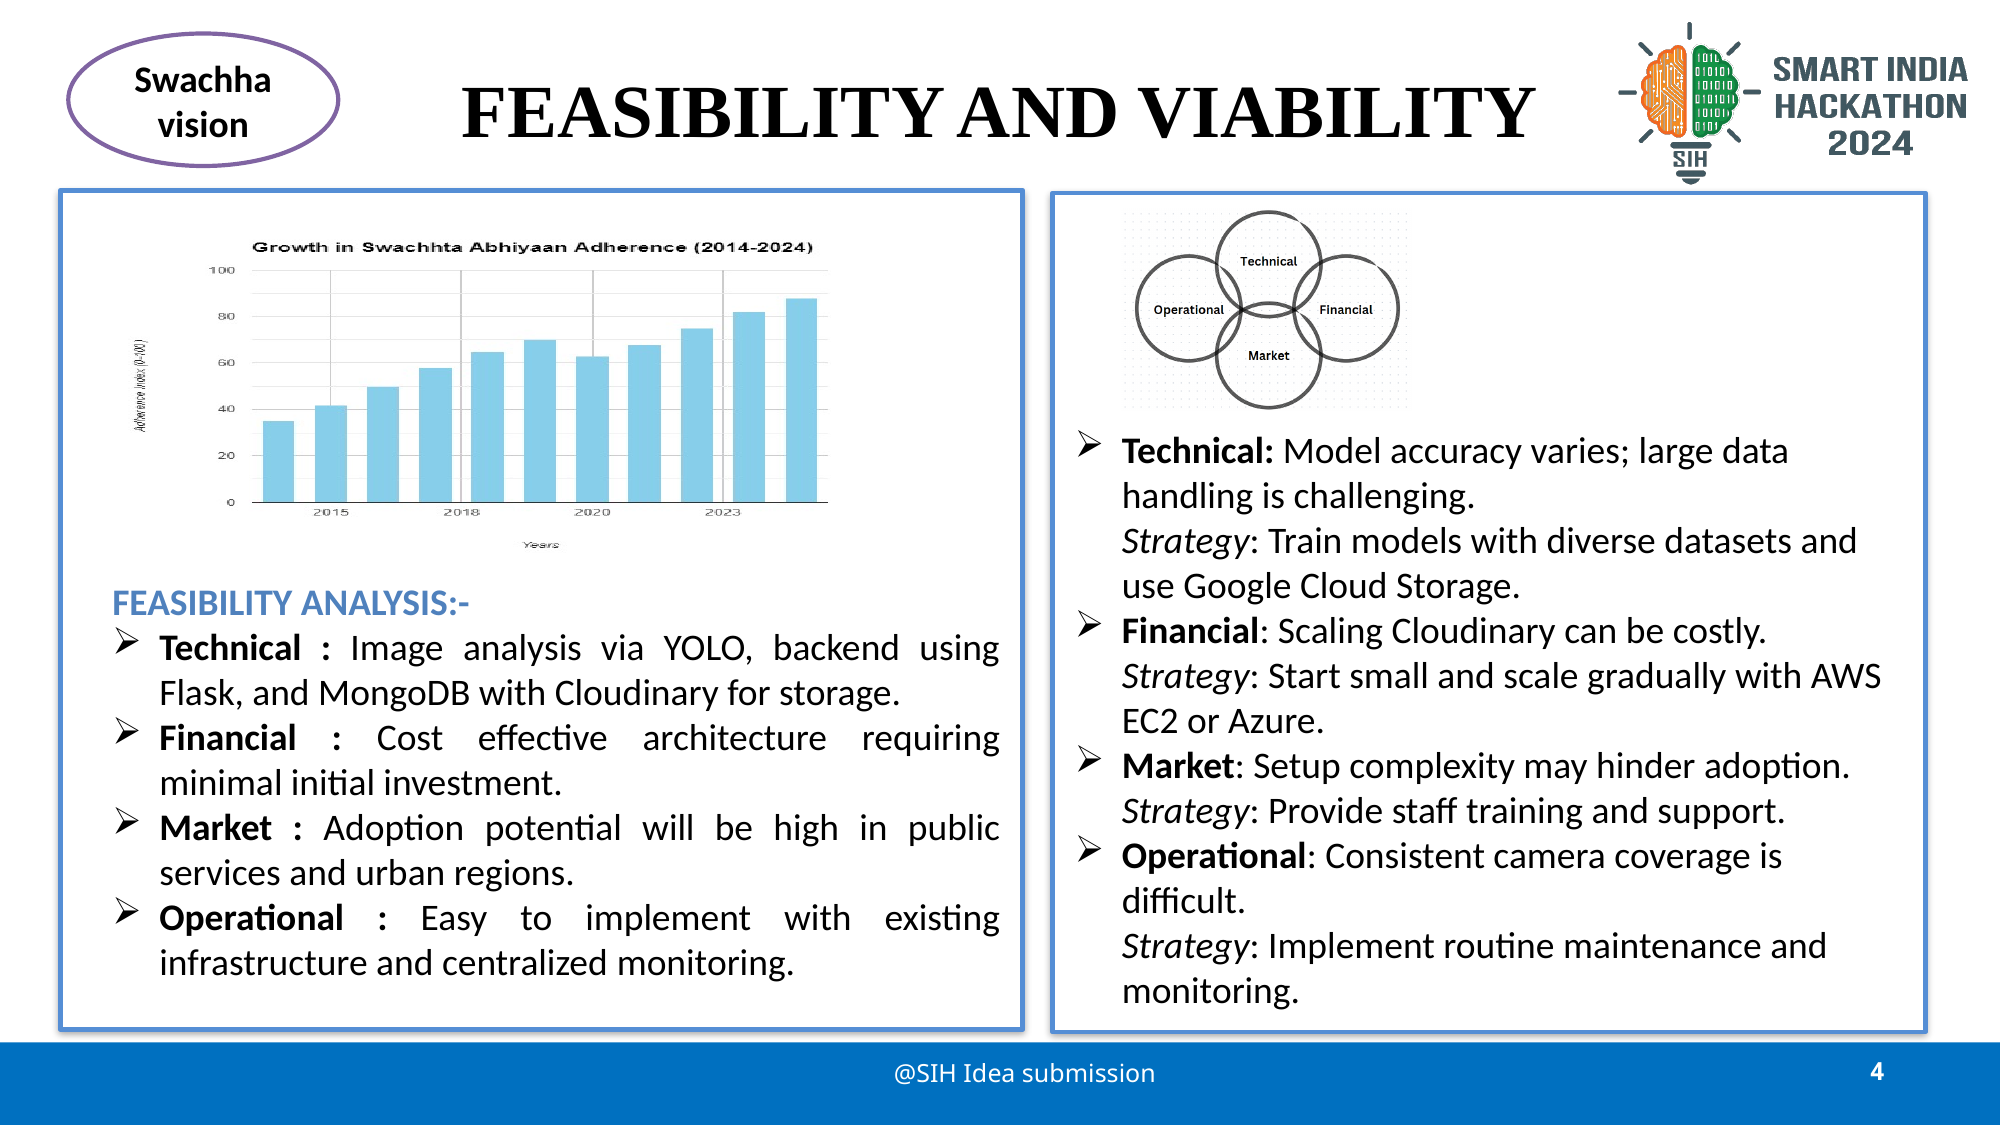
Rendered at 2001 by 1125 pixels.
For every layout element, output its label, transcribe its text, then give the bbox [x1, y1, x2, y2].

slide_number 4 [1433, 1042, 1900, 1103]
picture [74, 197, 1007, 574]
text_box Swachha vision [66, 31, 341, 169]
text_box FEASIBILITY ANALYSIS:- Technical : Image analysis via YOLO, backend using Flask, and MongoDB with Cloudinary for storage. Financial : Cost effective architecture requiring minimal initial investment. Market : Adoption potential will be high in public services and urban regions. Operational : Easy to implement with existing infrastructure and centralized monitoring. [97, 570, 1016, 991]
text_box *Potential Challenges and Risks*- *Technical*: Model accuracy in different environments; large data handling.- *Financial*: Potential costs for scaling Cloudinary storage.- *Market*: Adoption reluctance due to initial setup complexities.- *Operational*: Ensuring consistent camera coverage and data collection. [1052, 192, 1926, 1033]
text_box Analysis of Feasibility*- *Technical*: The system integrates proven technologies like YOLO, Flask, Node.js, and MongoDB, ensuring reliability and scalability.- *Financial*: Cloudinary and MongoDB offer cost-effective storage solutions, minimizing expenses.- *Market*: High demand for AI-driven cleanliness solutions aligns with sustainability goals, ensuring strong market fit.- *Operation [59, 190, 1024, 1030]
text_box Technical: Model accuracy varies; large data handling is challenging. Strategy: Train models with diverse datasets and use Google Cloud Storage. Financial: Scaling Cloudinary can be costly. Strategy: Start small and scale gradually with AWS EC2 or Azure. Market: Setup complexity may hinder adoption. Strategy: Provide staff training and support. Operational: Consistent camera coverage is difficult. Strategy: Implement routine maintenance and monitoring. [1060, 418, 1917, 1019]
footer @SIH Idea submission [762, 1042, 1289, 1103]
picture [1121, 207, 1412, 411]
title FEASIBILITY AND VIABILITY [99, 13, 1605, 202]
picture [1607, 13, 1977, 202]
text_box [0, 1042, 2000, 1125]
